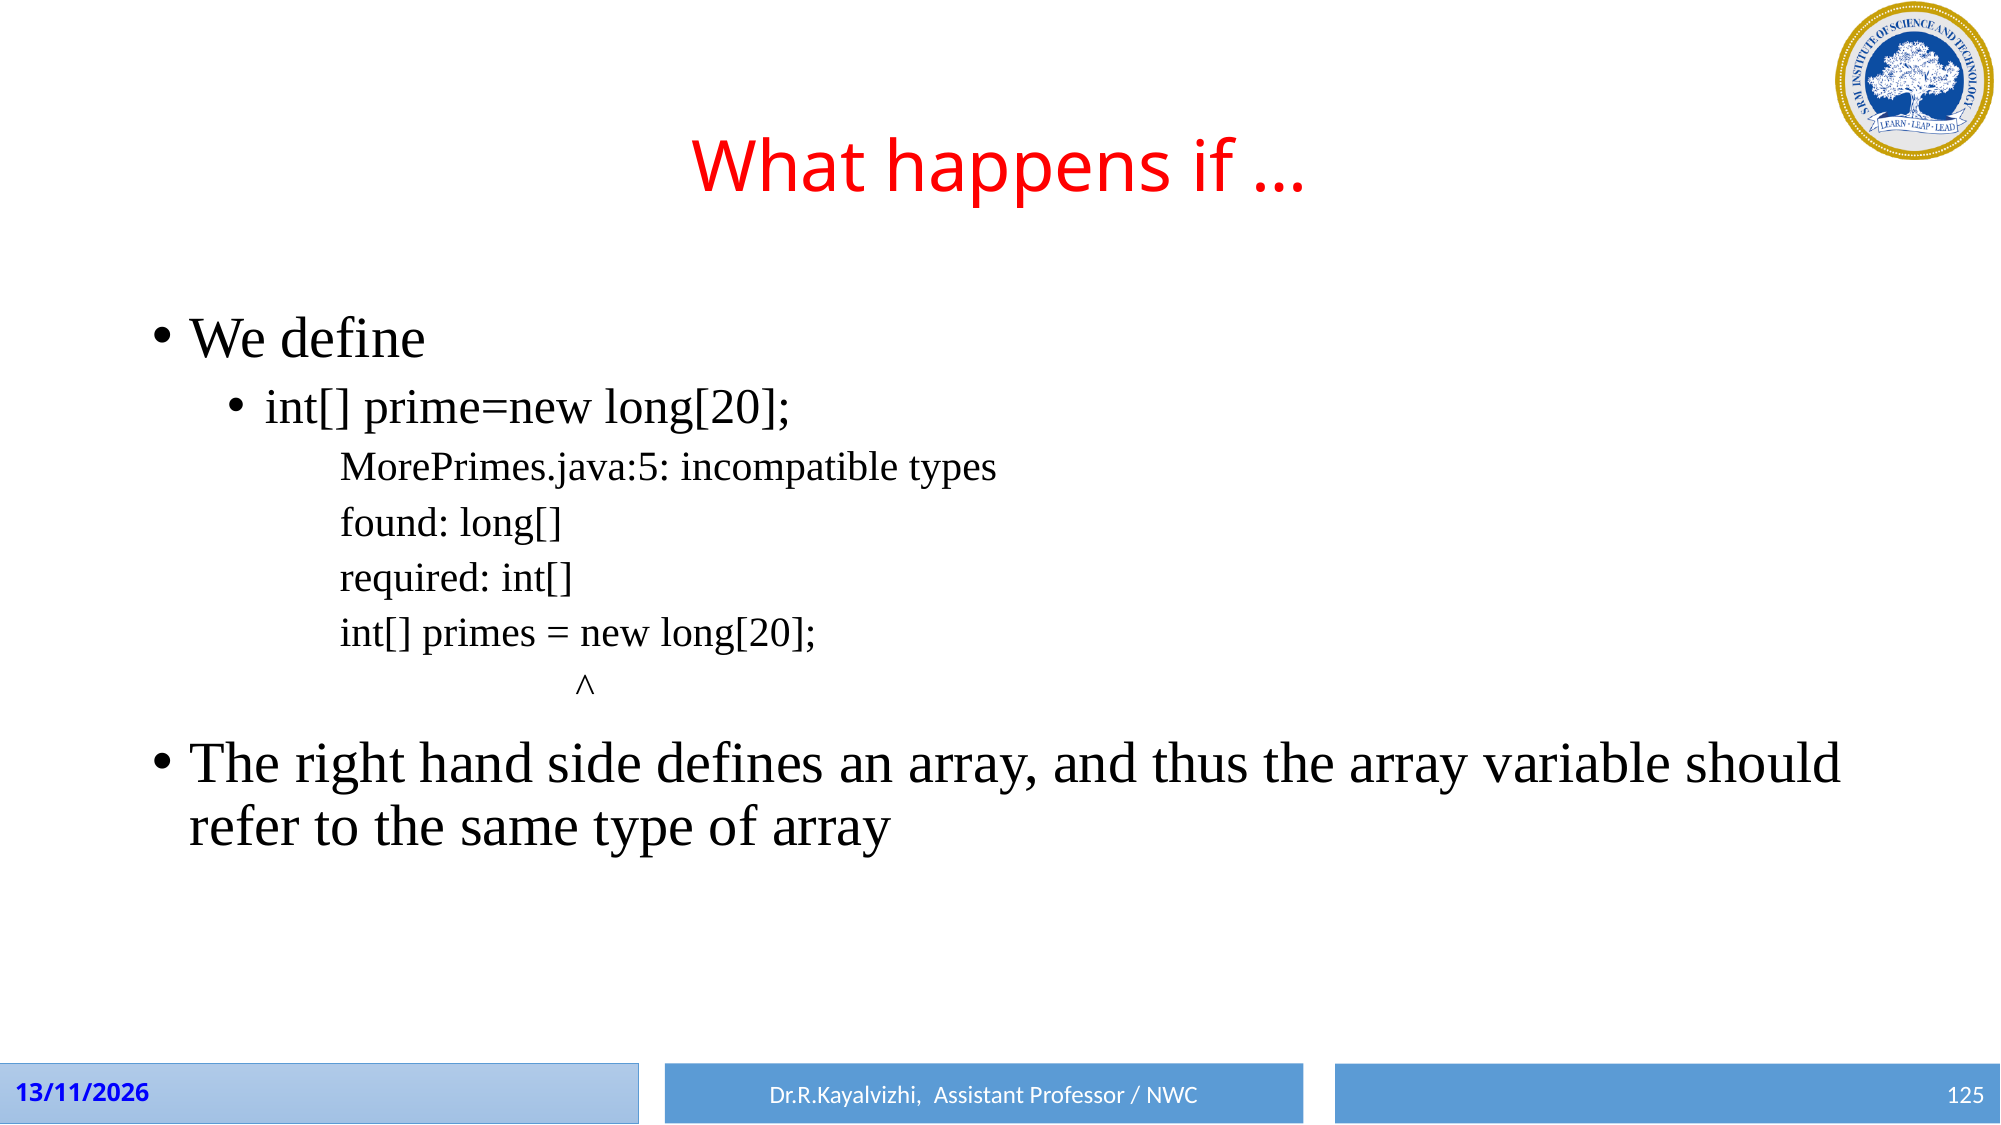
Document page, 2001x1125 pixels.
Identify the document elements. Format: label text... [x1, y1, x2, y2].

text_box Dr.R.Kayalvizhi, Assistant Professor / NWC [664, 1063, 1304, 1124]
slide_number 125 [1335, 1063, 2000, 1124]
title What happens if … [137, 59, 1863, 278]
list We define int[] prime=new long[20]; MorePrimes.java:5: incompatible types found: long[] required: int[] int[] primes = new long[20]; ^ The right hand side defines an array, and thus the array variable should refer to the same type of array [137, 299, 1863, 1014]
picture [1835, 1, 1994, 160]
text_box 10-08-2023 [0, 1063, 639, 1124]
